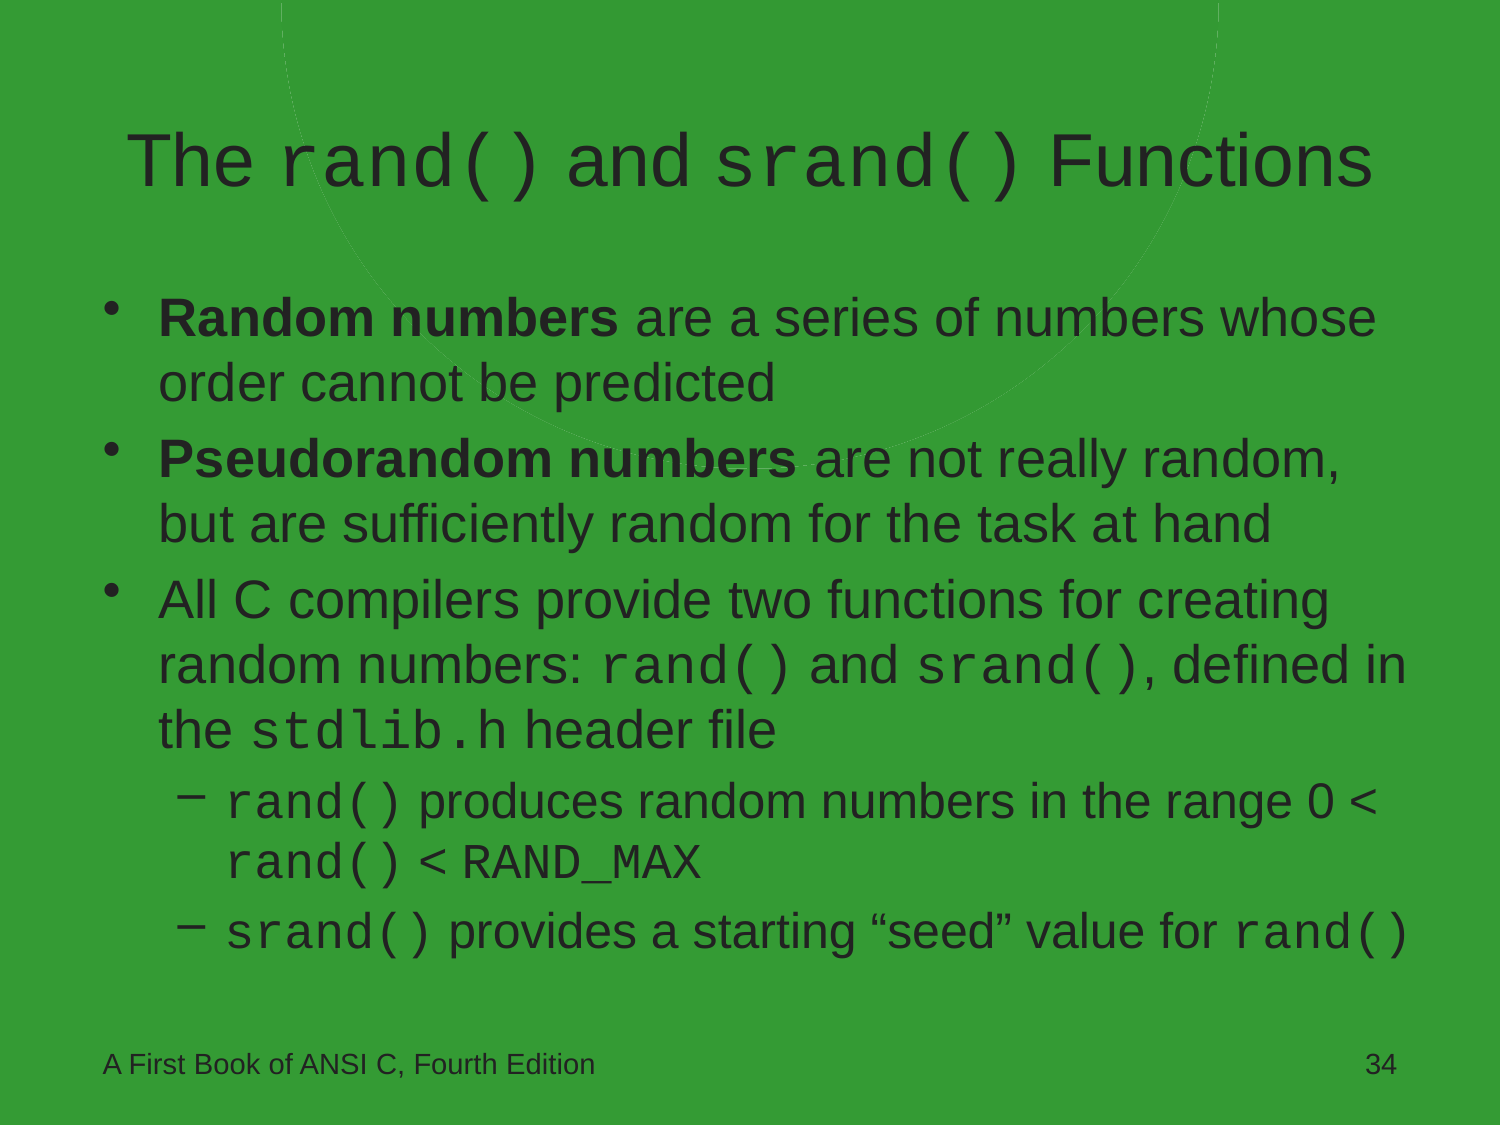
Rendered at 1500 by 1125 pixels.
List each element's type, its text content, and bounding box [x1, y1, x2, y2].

title The rand() and srand() Functions [87, 62, 1413, 250]
slide_number 34 [1074, 1037, 1413, 1101]
footer A First Book of ANSI C, Fourth Edition [87, 1037, 1051, 1101]
list Random numbers are a series of numbers whose order cannot be predicted Pseudorandom numbers are not really random, but are sufficiently random for the task at hand All C compilers provide two functions for creating random numbers: rand() and srand(), defined in the stdlib.h header file rand() produces random numbers in the range 0 < rand() < RAND_MAX srand() provides a starting “seed” value for rand() [87, 275, 1438, 1025]
